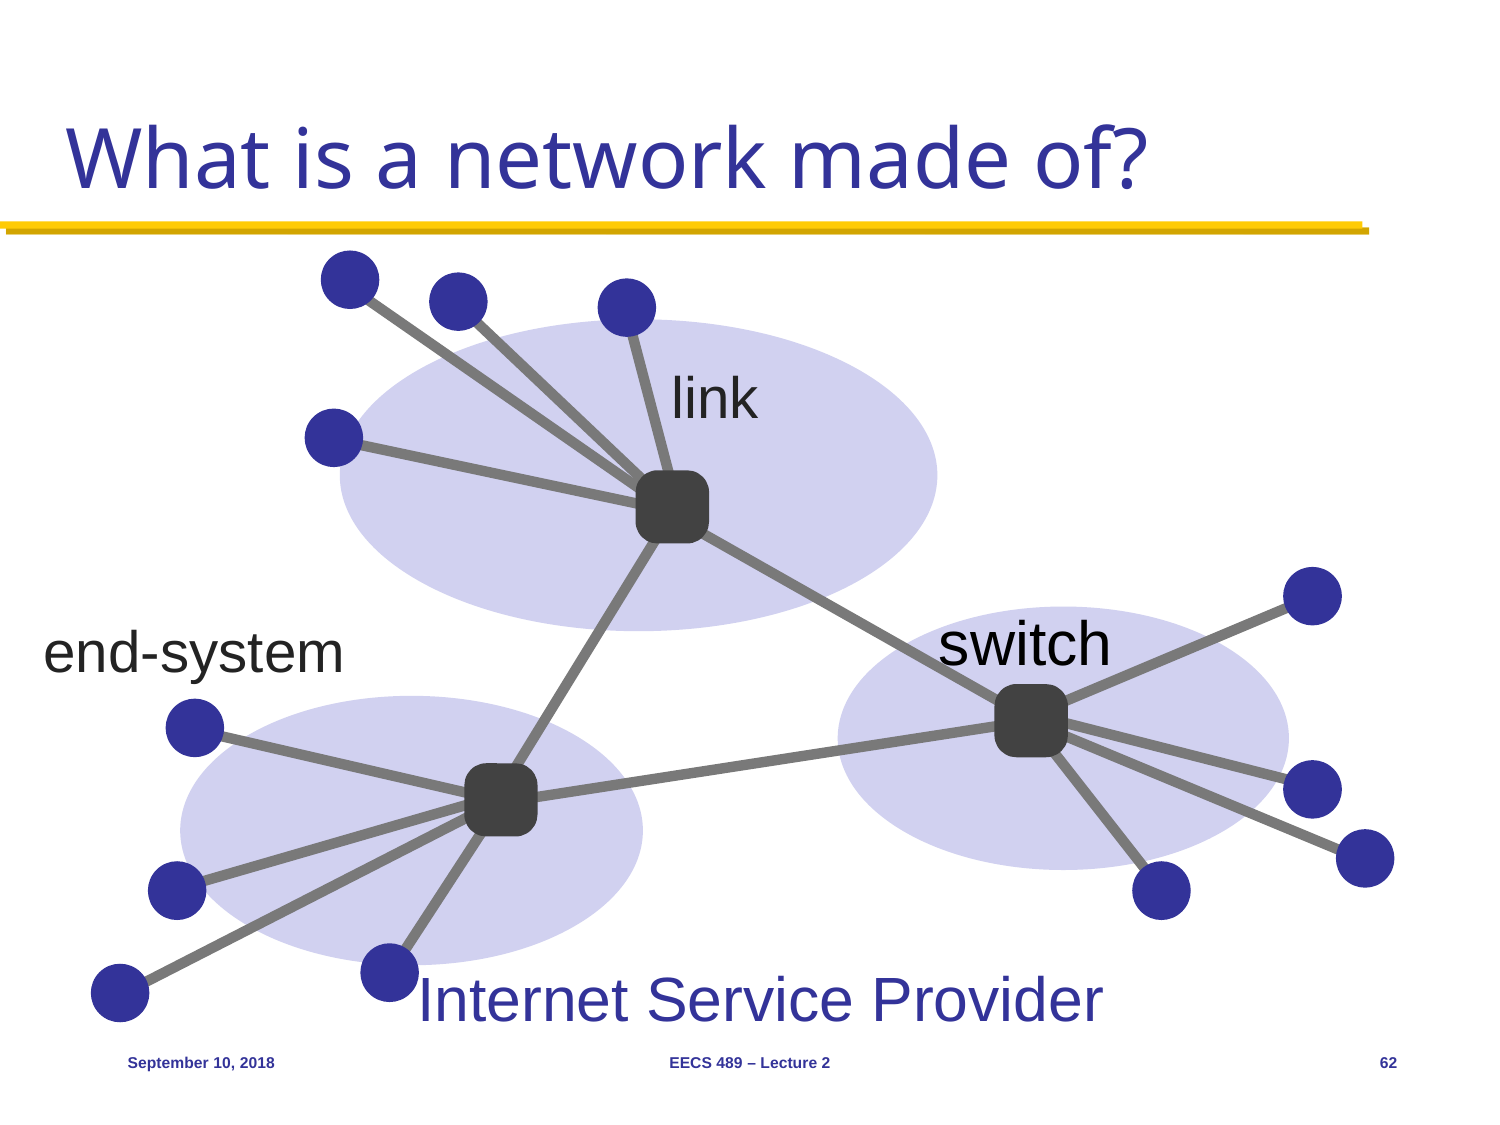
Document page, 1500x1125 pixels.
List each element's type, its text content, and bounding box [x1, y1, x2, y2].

text_box [320, 250, 380, 310]
text_box [464, 763, 538, 837]
text_box [837, 610, 1289, 871]
text_box [360, 943, 412, 1003]
text_box [429, 272, 488, 331]
text_box [180, 695, 643, 963]
text_box [994, 685, 1068, 758]
slide_number 62 [1312, 1024, 1413, 1101]
text_box [1335, 829, 1395, 888]
title What is a network made of? [49, 24, 1451, 213]
text_box [147, 861, 207, 921]
text_box [304, 408, 364, 468]
text_box [1283, 760, 1342, 819]
text_box [1132, 861, 1191, 921]
text_box [165, 698, 225, 758]
text_box [597, 278, 657, 337]
text_box switch [933, 597, 1119, 685]
text_box end-system [37, 608, 381, 691]
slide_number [112, 1024, 426, 1101]
text_box [1283, 566, 1342, 626]
text_box [90, 963, 150, 1023]
text_box [339, 319, 938, 632]
text_box [635, 470, 710, 544]
text_box link [665, 353, 766, 436]
footer EECS 489 – Lecture 2 [512, 1041, 988, 1101]
text_box Internet Service Provider [411, 953, 1134, 1041]
